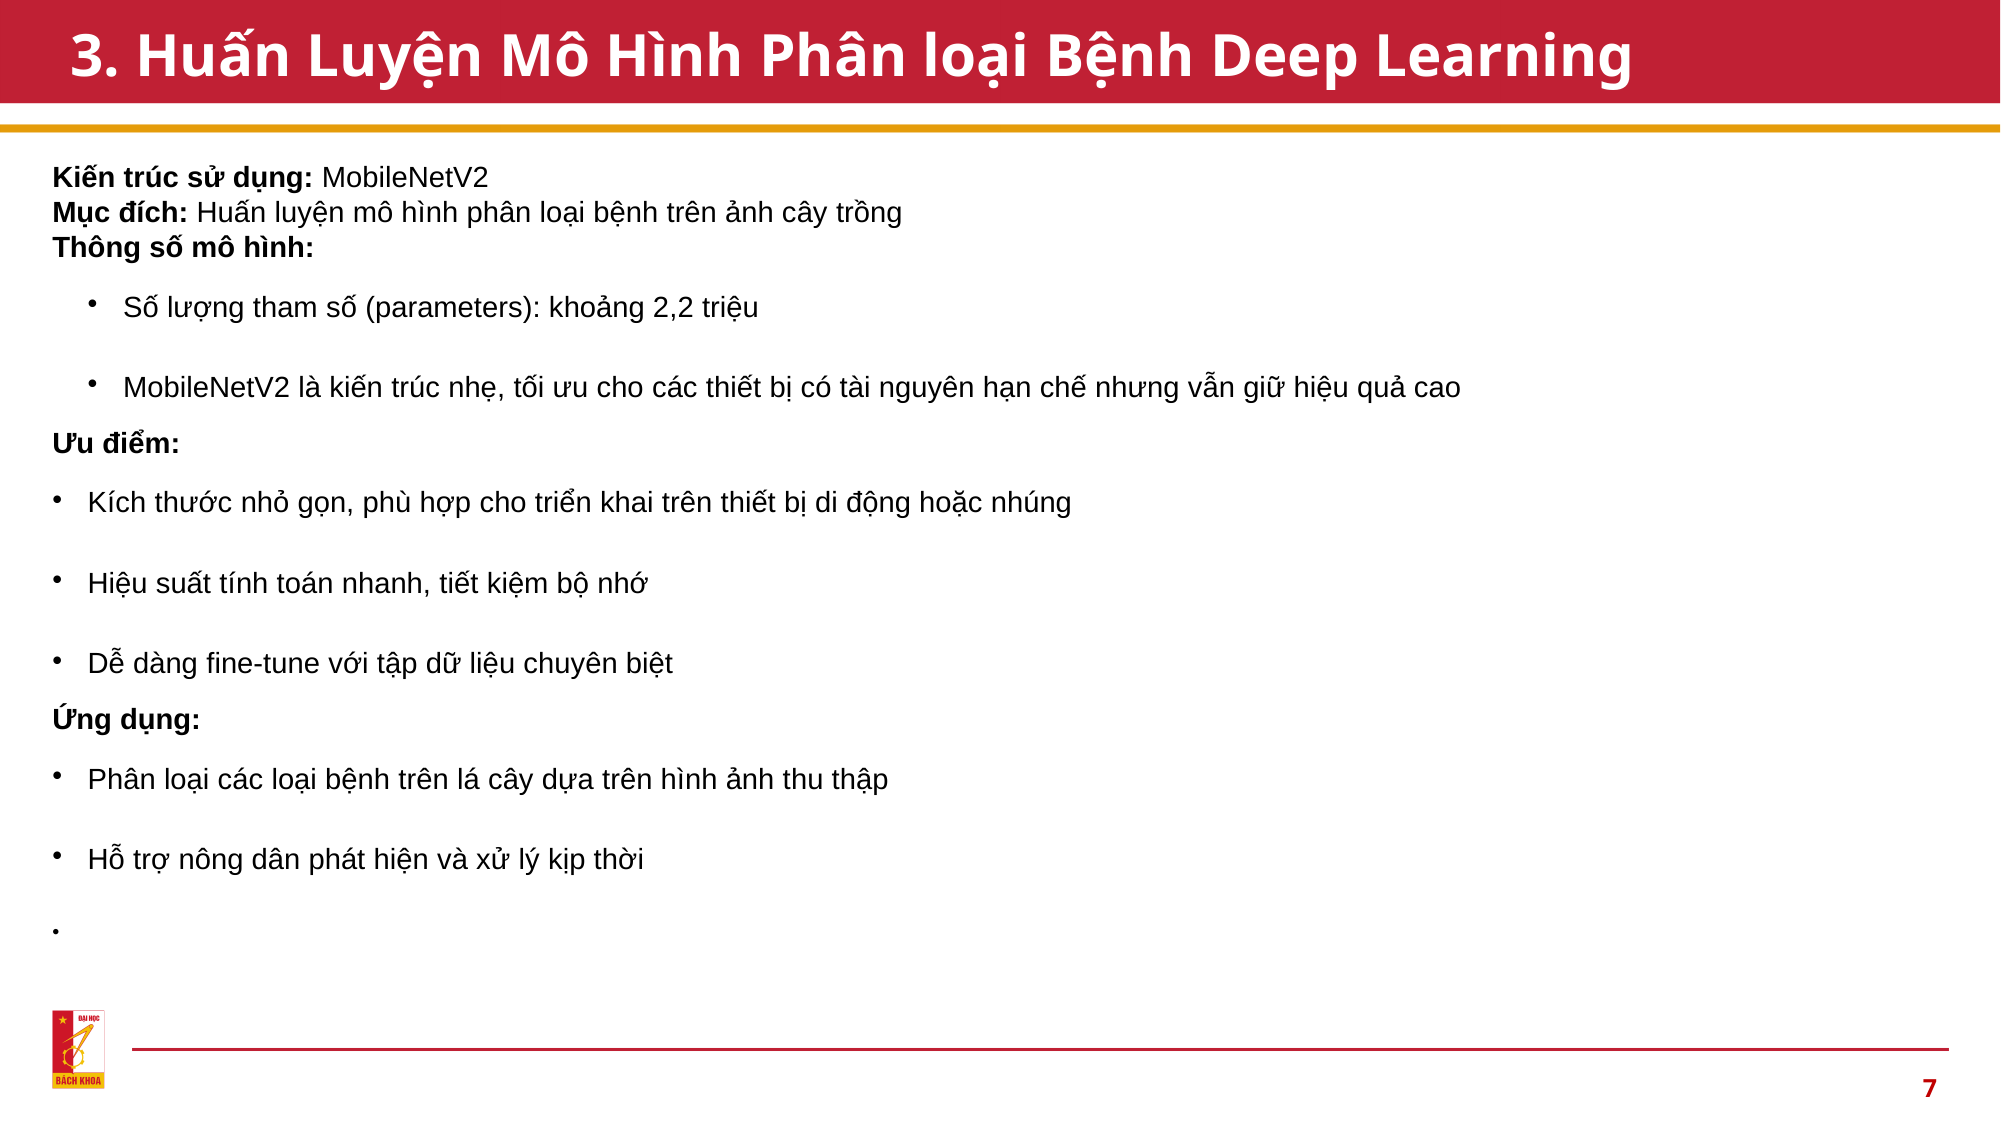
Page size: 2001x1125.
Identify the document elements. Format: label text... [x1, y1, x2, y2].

text_box Kiến trúc sử dụng: MobileNetV2 Mục đích: Huấn luyện mô hình phân loại bệnh trên ảnh cây trồng Thông số mô hình: Số lượng tham số (parameters): khoảng 2,2 triệu MobileNetV2 là kiến trúc nhẹ, tối ưu cho các thiết bị có tài nguyên hạn chế nhưng vẫn giữ hiệu quả cao Ưu điểm: Kích thước nhỏ gọn, phù hợp cho triển khai trên thiết bị di động hoặc nhúng Hiệu suất tính toán nhanh, tiết kiệm bộ nhớ Dễ dàng fine-tune với tập dữ liệu chuyên biệt Ứng dụng: Phân loại các loại bệnh trên lá cây dựa trên hình ảnh thu thập Hỗ trợ nông dân phát hiện và xử lý kịp thời [37, 150, 1850, 1125]
title 3. Huấn Luyện Mô Hình Phân loại Bệnh Deep Learning [55, 18, 1945, 90]
picture [0, 0, 2001, 1125]
slide_number 7 [1502, 1065, 1952, 1125]
